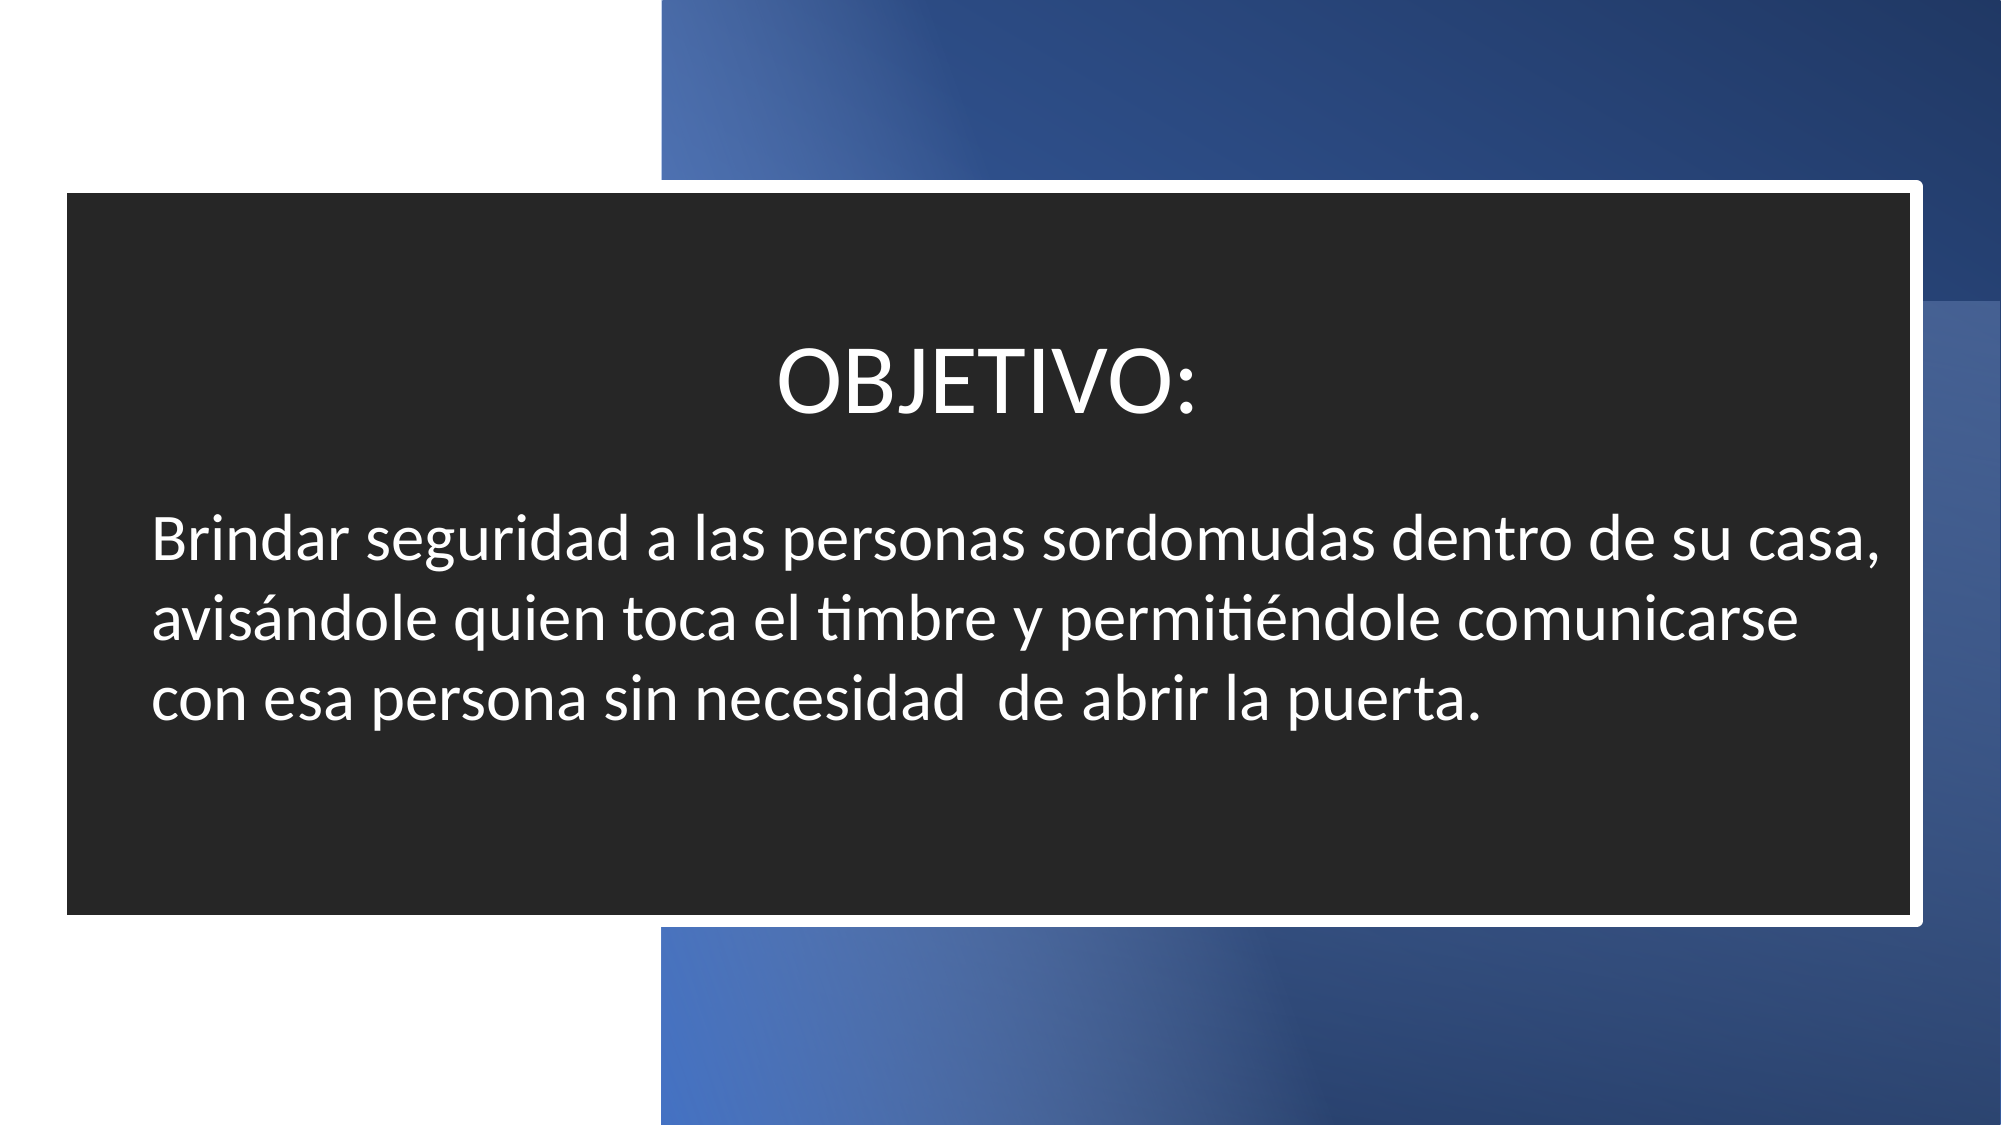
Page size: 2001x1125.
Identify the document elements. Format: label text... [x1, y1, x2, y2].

text_box [660, 921, 1798, 1125]
text_box OBJETIVO: Brindar seguridad a las personas sordomudas dentro de su casa, avisándole quien toca el timbre y permitiéndole comunicarse con esa persona sin necesidad de abrir la puerta. [60, 186, 1917, 921]
text_box [1798, 301, 2000, 1125]
text_box [0, 0, 660, 1125]
text_box [660, 0, 1798, 186]
text_box [1798, 0, 2000, 301]
